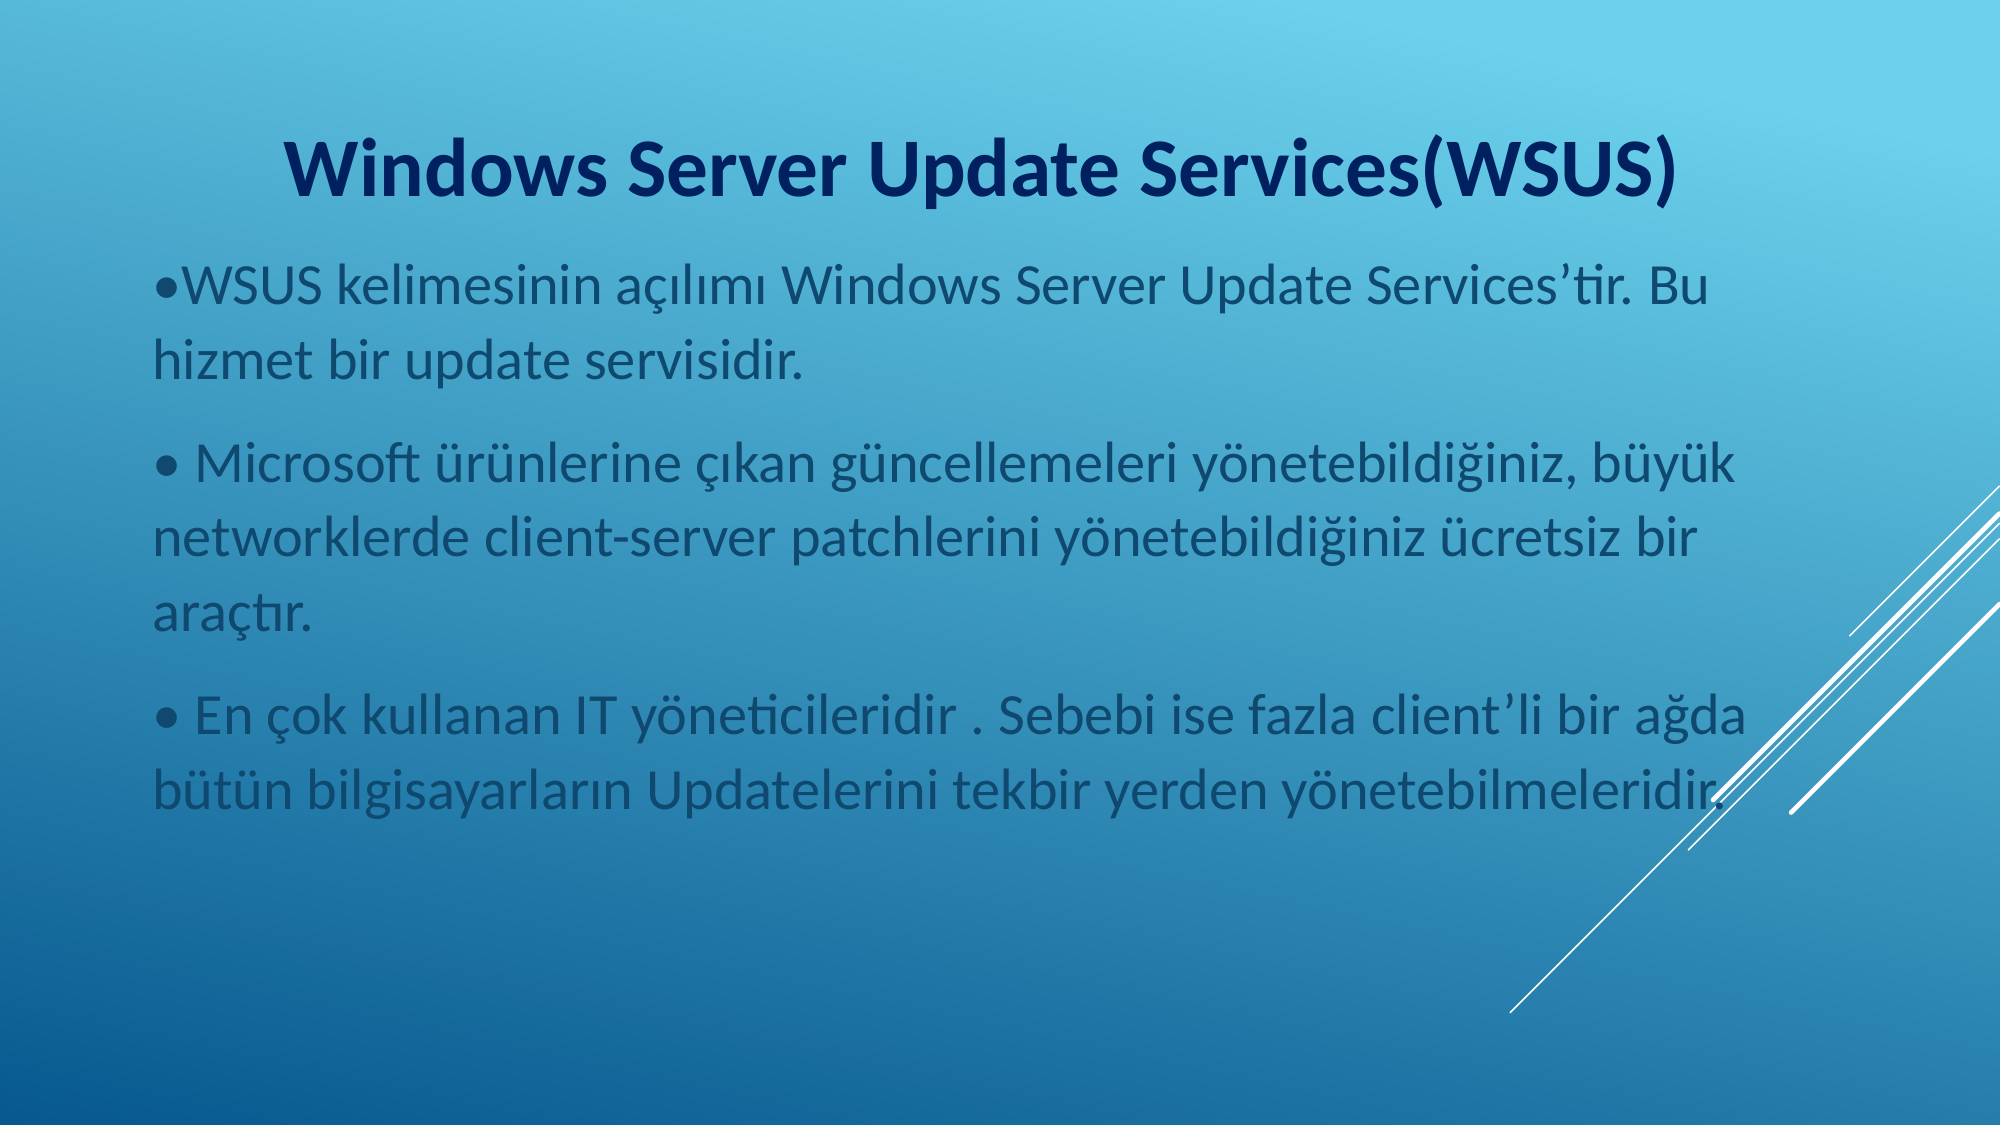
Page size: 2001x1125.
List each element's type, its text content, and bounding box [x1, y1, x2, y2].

list Windows Server Update Services(WSUS) •WSUS kelimesinin açılımı Windows Server Update Services’tir. Bu hizmet bir update servisidir. • Microsoft ürünlerine çıkan güncellemeleri yönetebildiğiniz, büyük networklerde client-server patchlerini yönetebildiğiniz ücretsiz bir araçtır. • En çok kullanan IT yöneticileridir . Sebebi ise fazla client’li bir ağda bütün bilgisayarların Updatelerini tekbir yerden yönetebilmeleridir. [137, 60, 1863, 1014]
